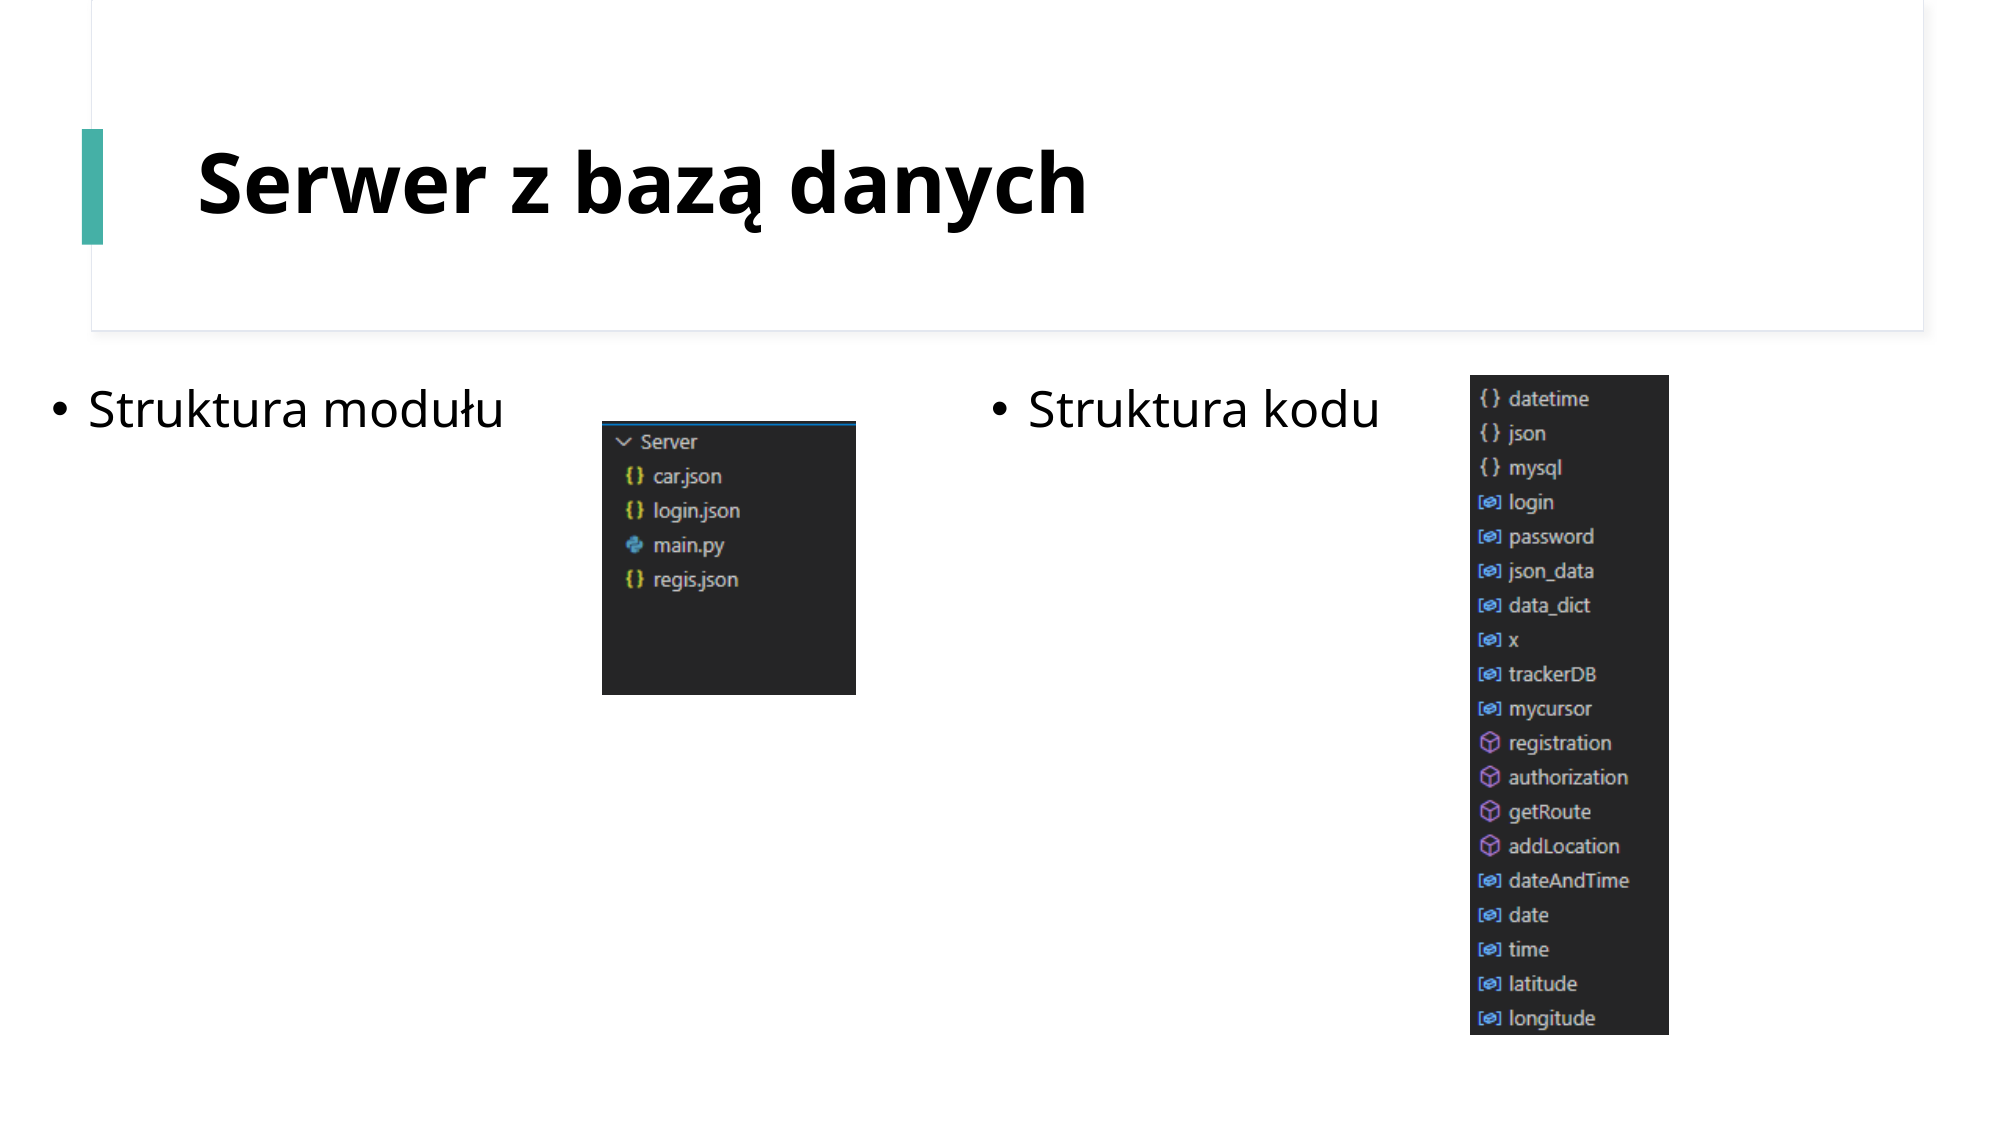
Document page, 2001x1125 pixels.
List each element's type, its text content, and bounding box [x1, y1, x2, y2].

picture [602, 420, 856, 695]
picture [1470, 375, 1669, 1035]
title Serwer z bazą danych [183, 90, 1851, 284]
text_box Struktura kodu [976, 364, 1669, 478]
list Struktura modułu [36, 364, 729, 478]
